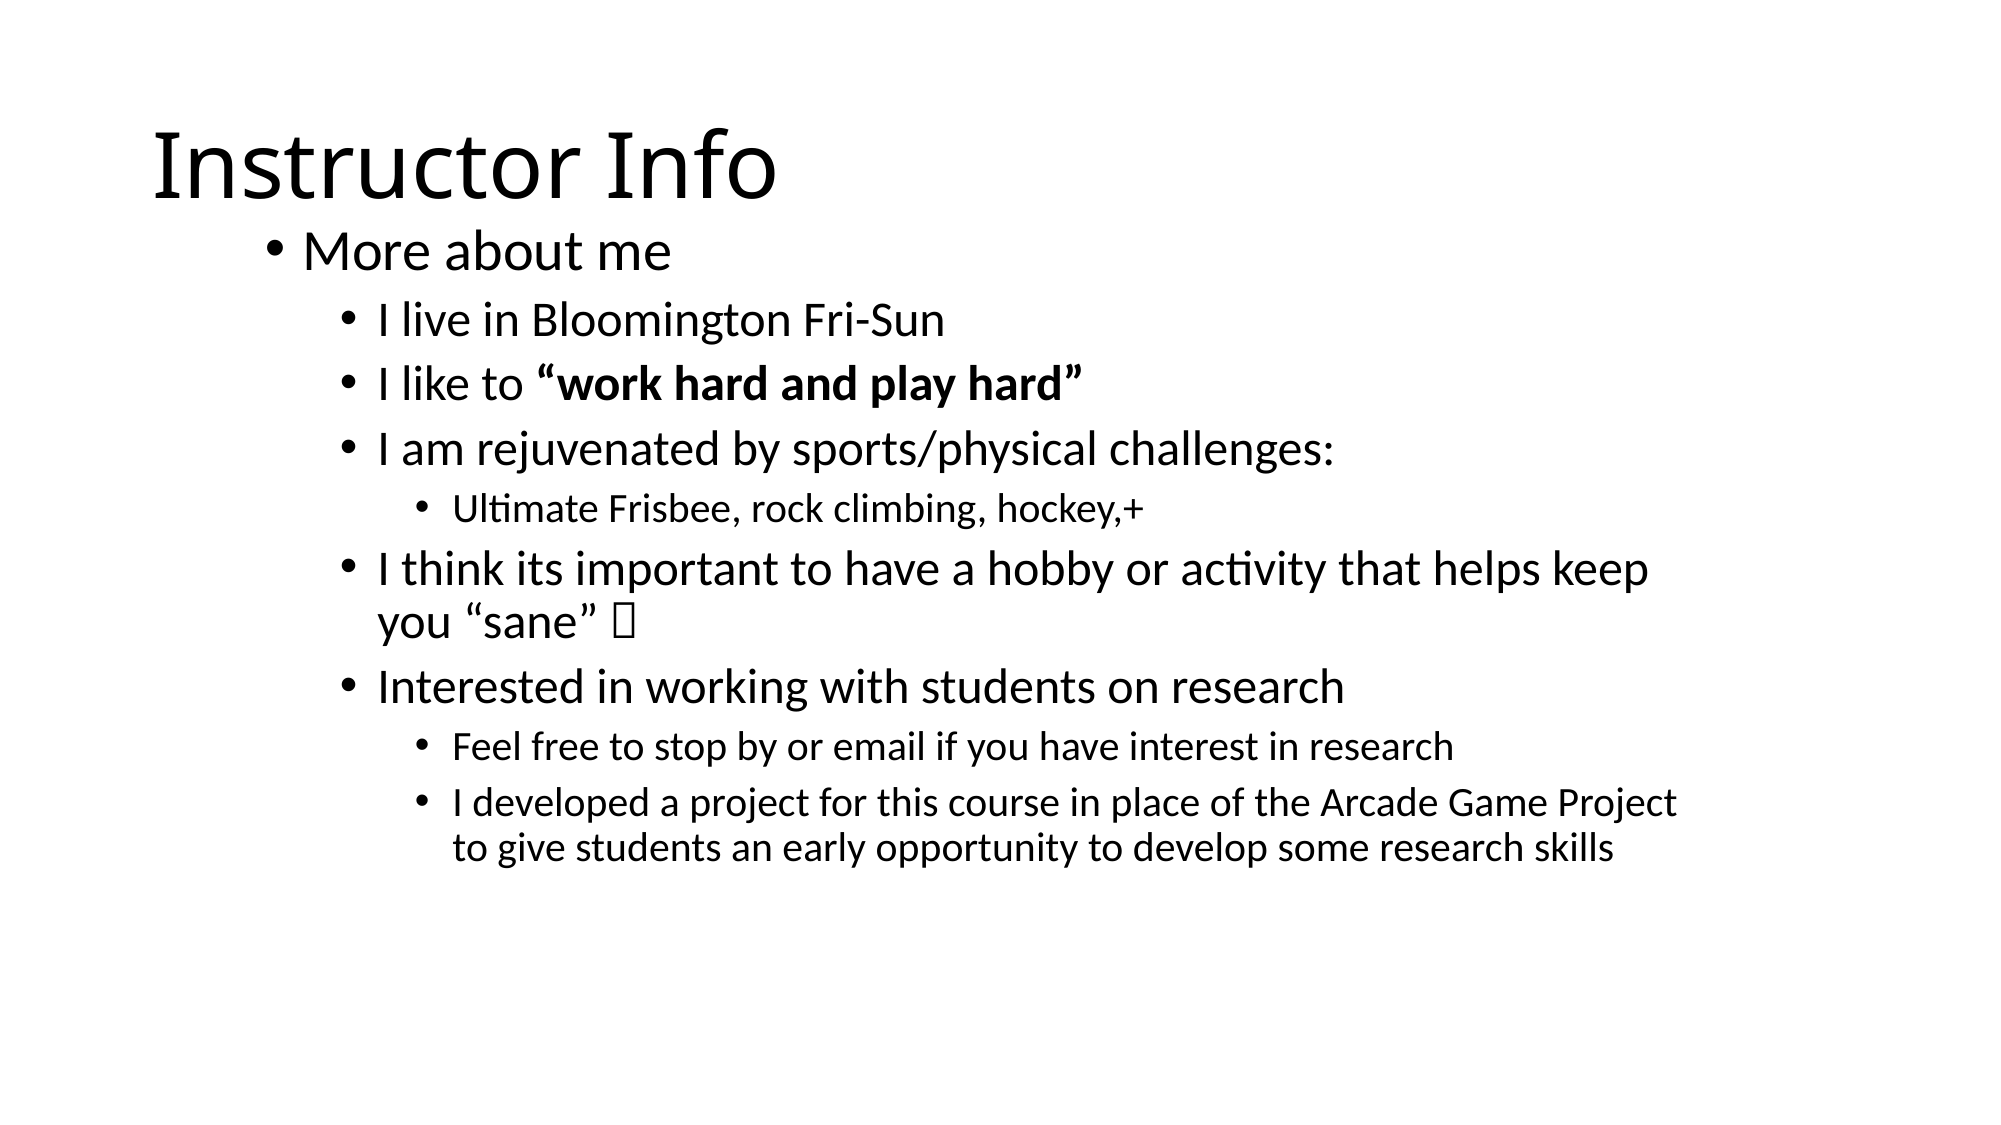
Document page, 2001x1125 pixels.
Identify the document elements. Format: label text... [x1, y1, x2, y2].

title Instructor Info [137, 59, 1863, 278]
list More about me I live in Bloomington Fri-Sun I like to “work hard and play hard” I am rejuvenated by sports/physical challenges: Ultimate Frisbee, rock climbing, hockey,+ I think its important to have a hobby or activity that helps keep you “sane”  Interested in working with students on research Feel free to stop by or email if you have interest in research I developed a project for this course in place of the Arcade Game Project to give students an early opportunity to develop some research skills [249, 212, 1738, 1110]
